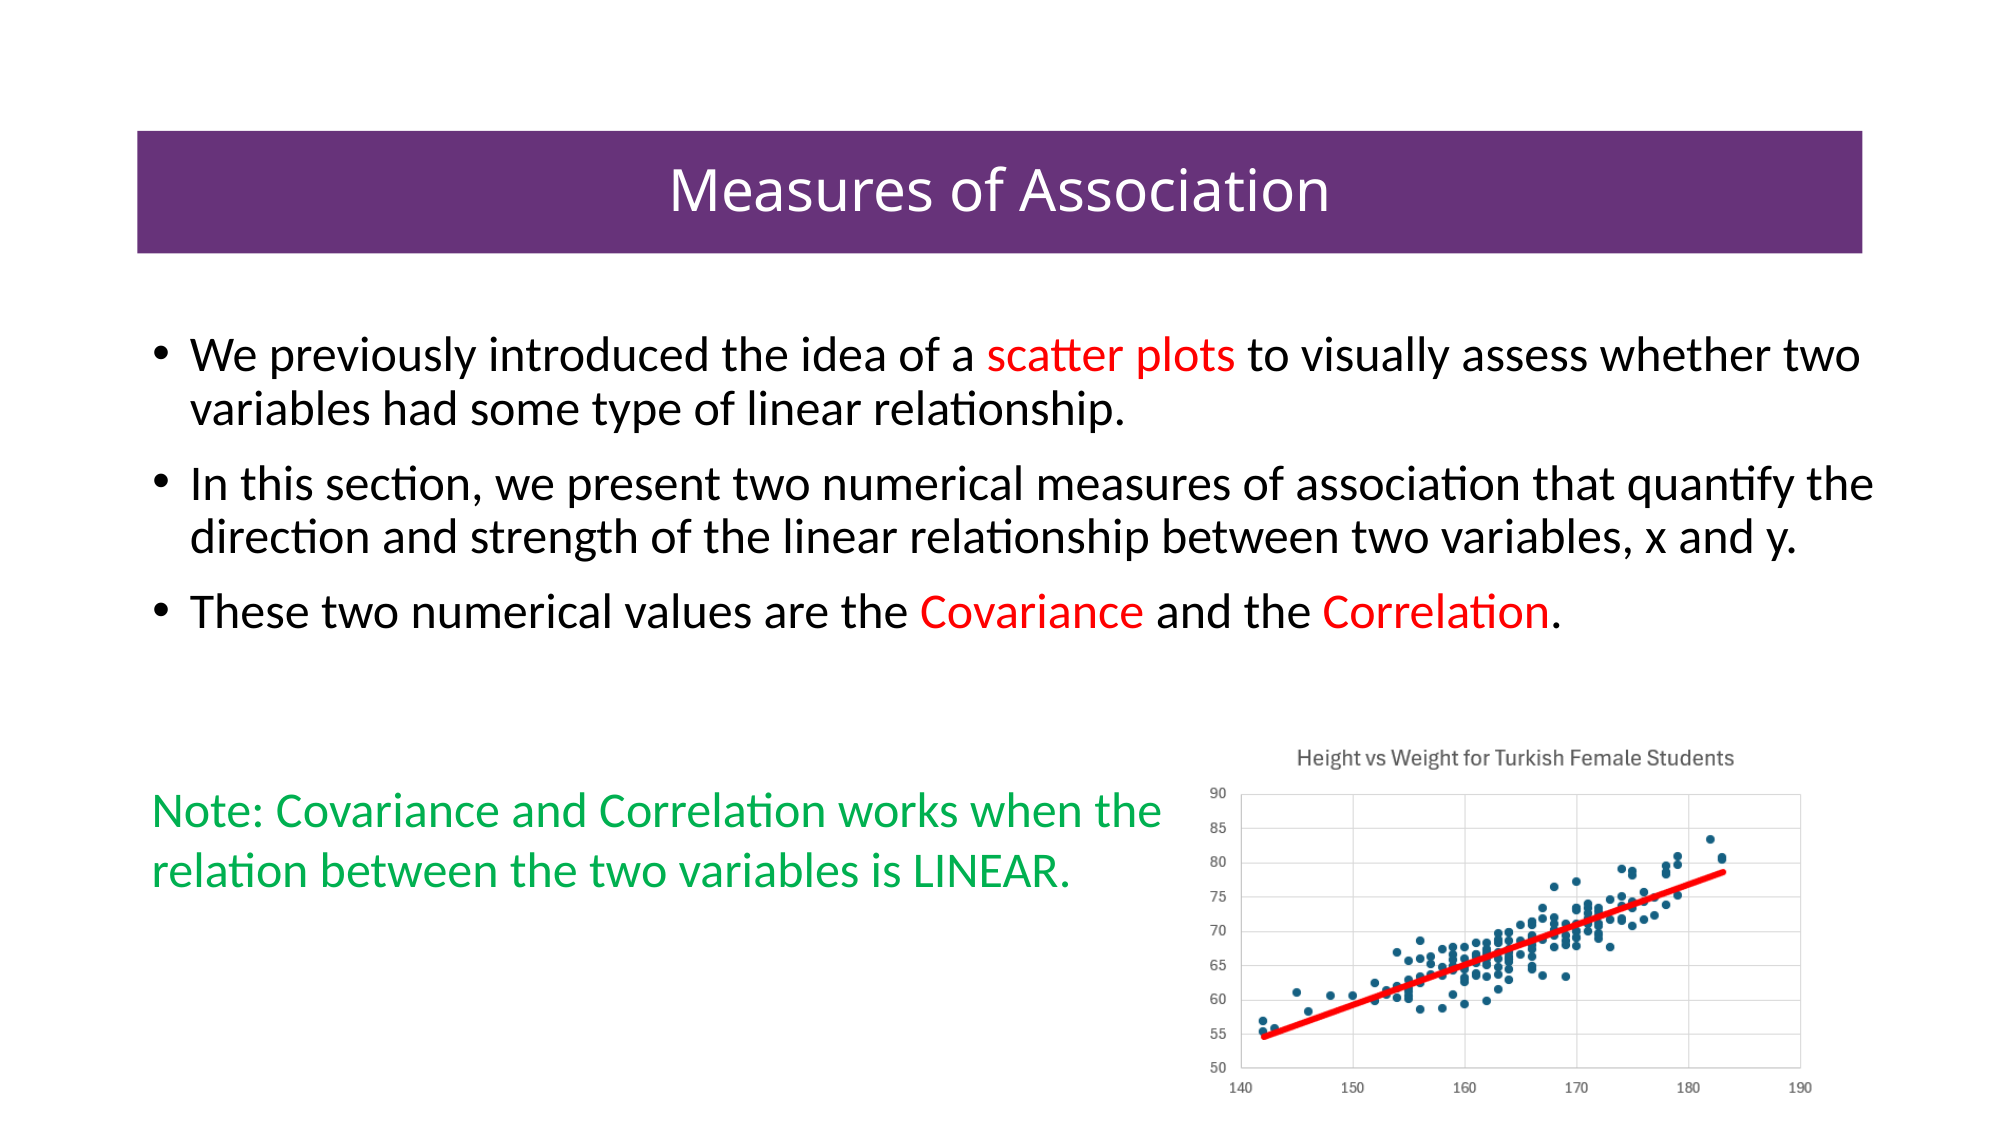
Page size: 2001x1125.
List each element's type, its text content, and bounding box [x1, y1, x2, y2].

list We previously introduced the idea of a scatter plots to visually assess whether two variables had some type of linear relationship. In this section, we present two numerical measures of association that quantify the direction and strength of the linear relationship between two variables, x and y. These two numerical values are the Covariance and the Correlation. [137, 320, 1928, 738]
text_box Note: Covariance and Correlation works when the relation between the two variables is LINEAR. [136, 770, 1206, 906]
title Measures of Association [137, 130, 1863, 254]
picture [1206, 737, 1817, 1097]
